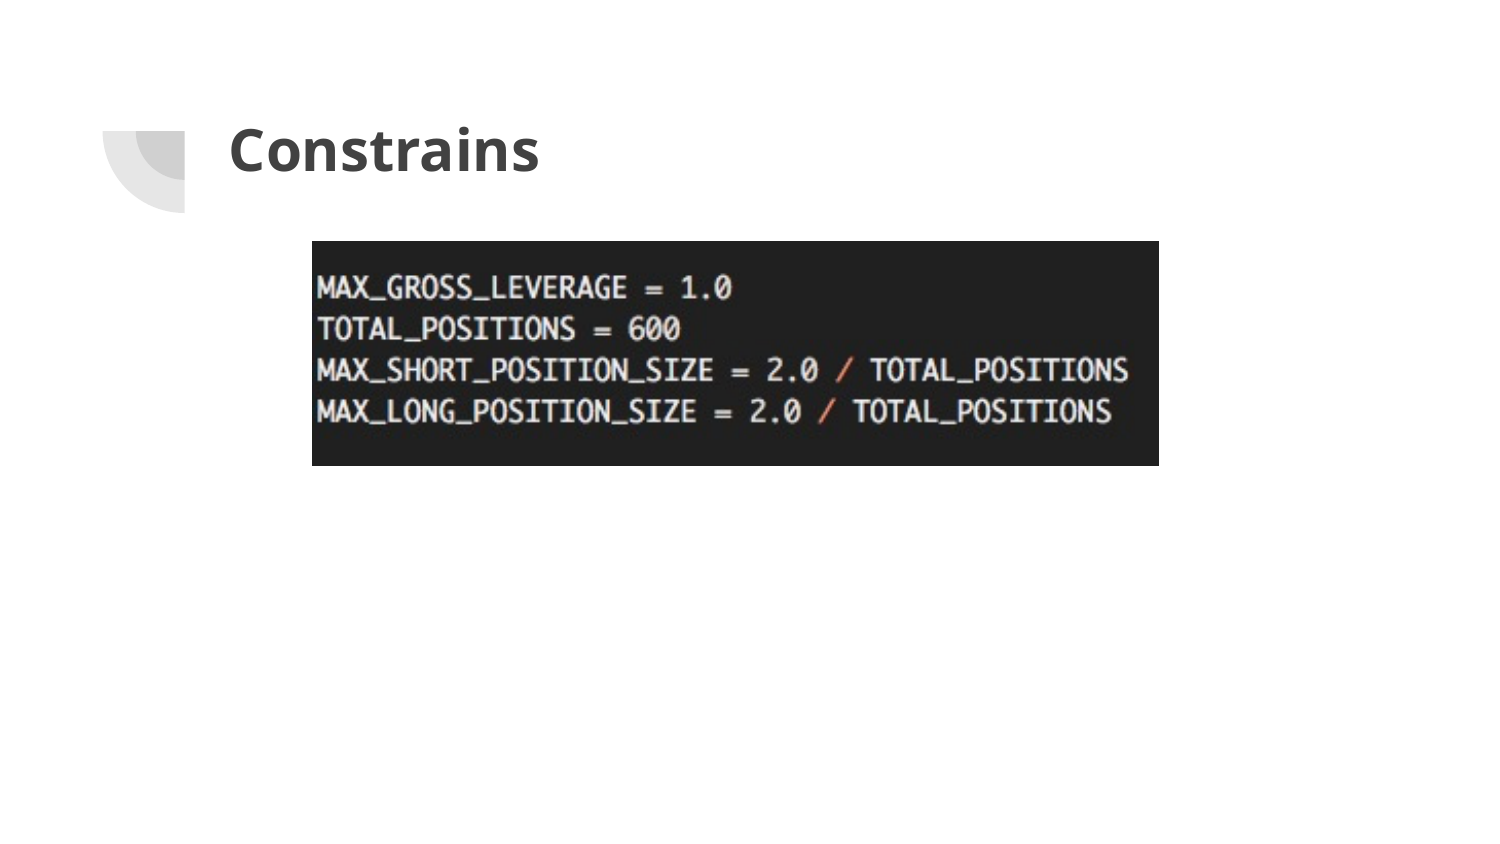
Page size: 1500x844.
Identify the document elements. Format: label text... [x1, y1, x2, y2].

title Constrains [213, 98, 1368, 263]
picture [311, 241, 1159, 467]
